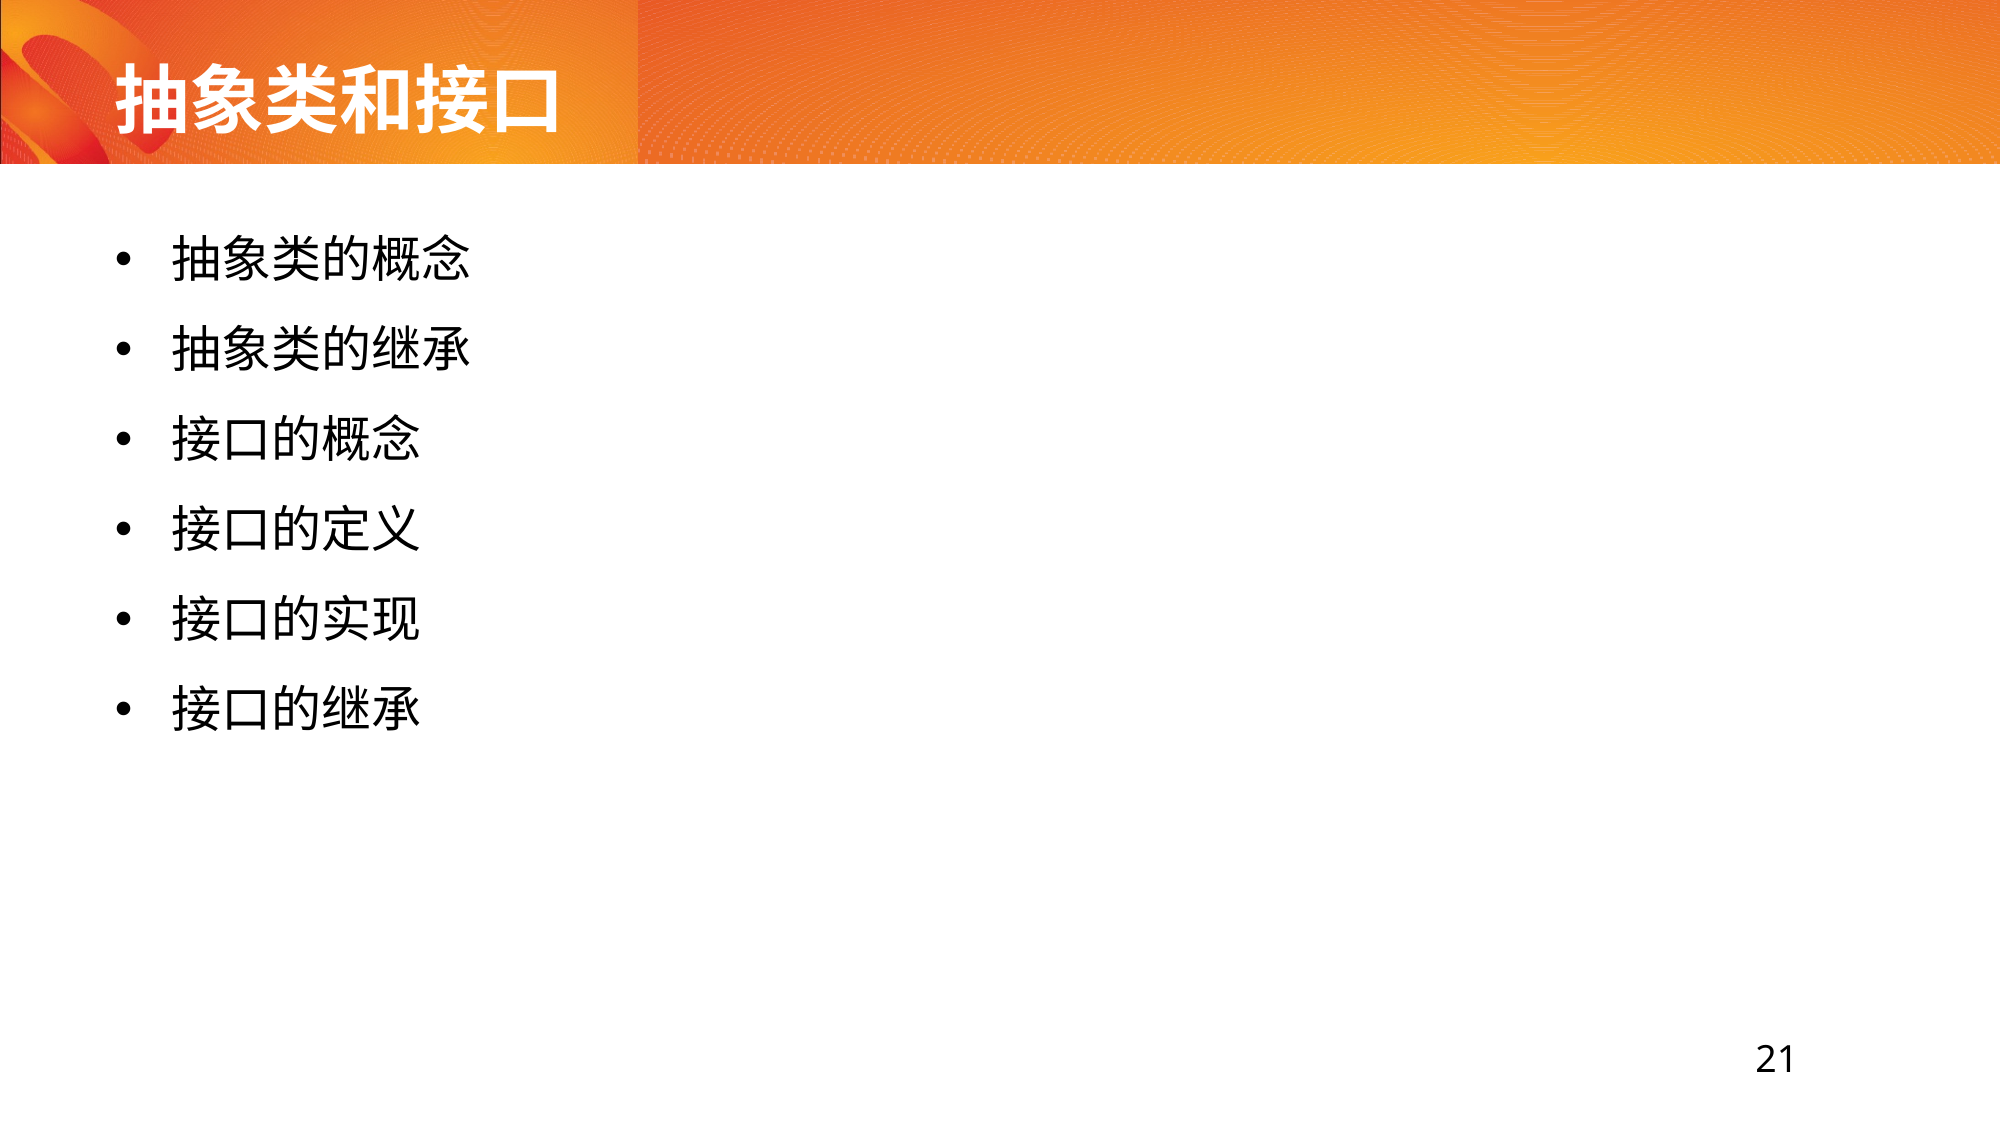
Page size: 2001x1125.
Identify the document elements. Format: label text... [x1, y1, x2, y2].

picture [0, 0, 2000, 164]
list 抽象类的概念 抽象类的继承 接口的概念 接口的定义 接口的实现 接口的继承 [99, 190, 1900, 1005]
title 抽象类和接口 [99, 45, 1900, 167]
